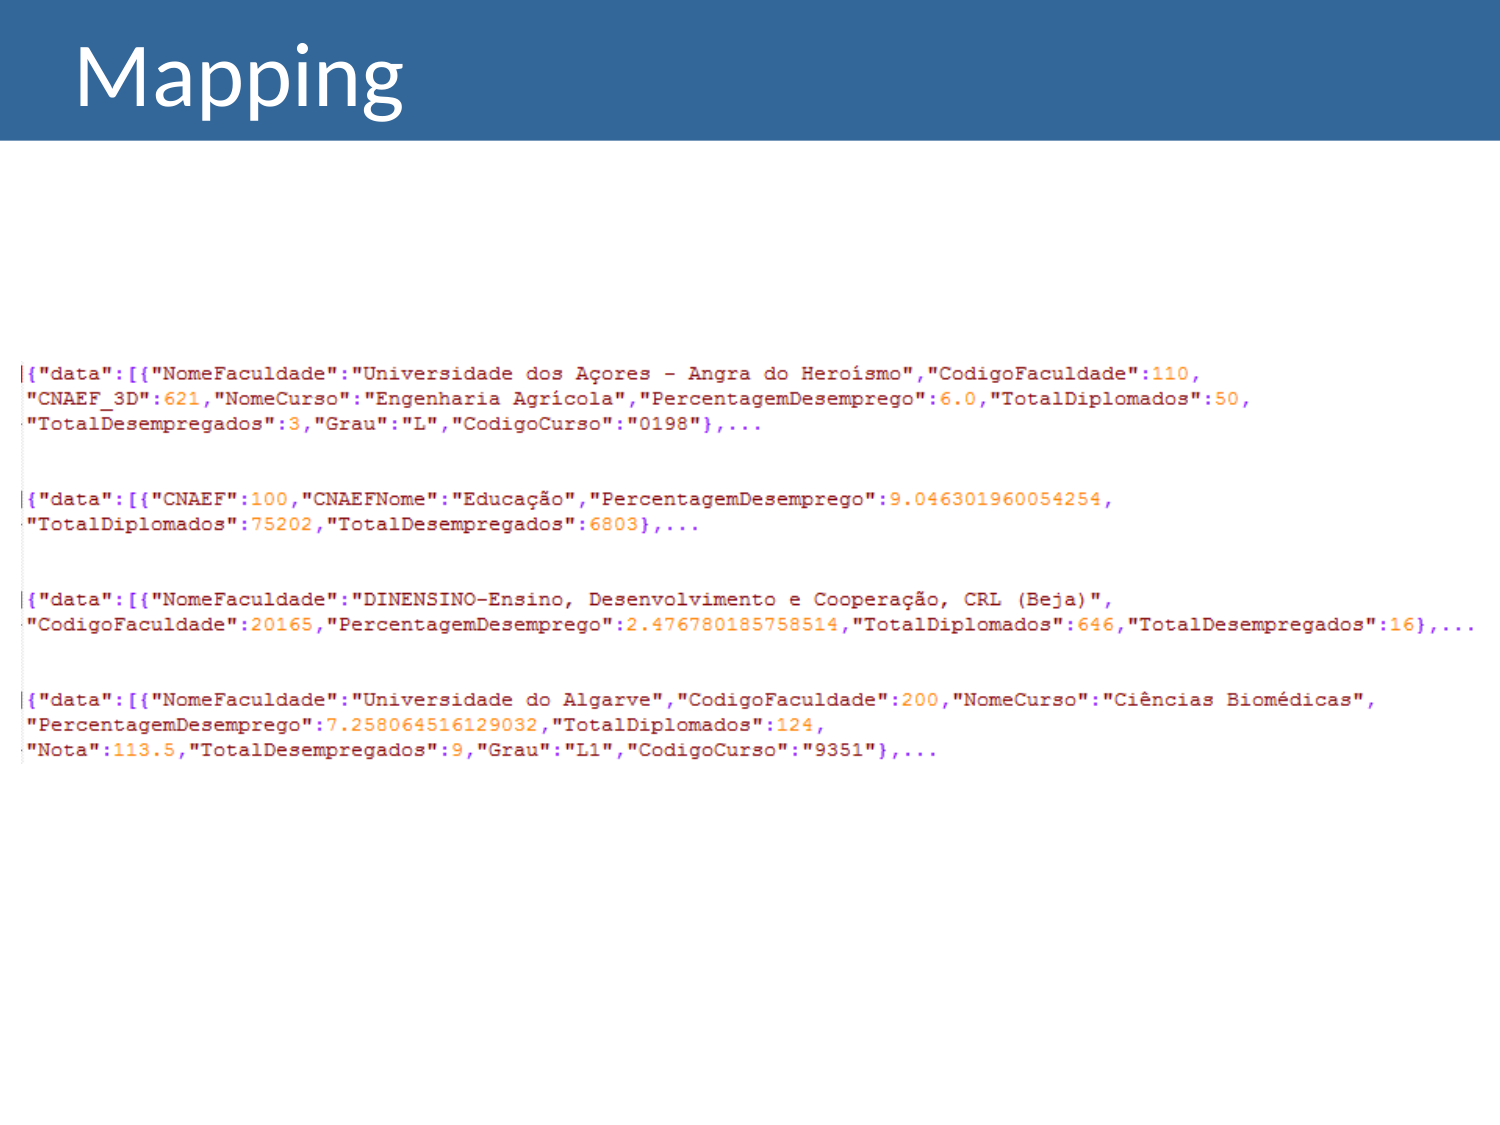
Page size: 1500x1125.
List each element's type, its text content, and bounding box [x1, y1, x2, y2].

title Mapping [0, 0, 1500, 141]
picture [21, 361, 1479, 764]
